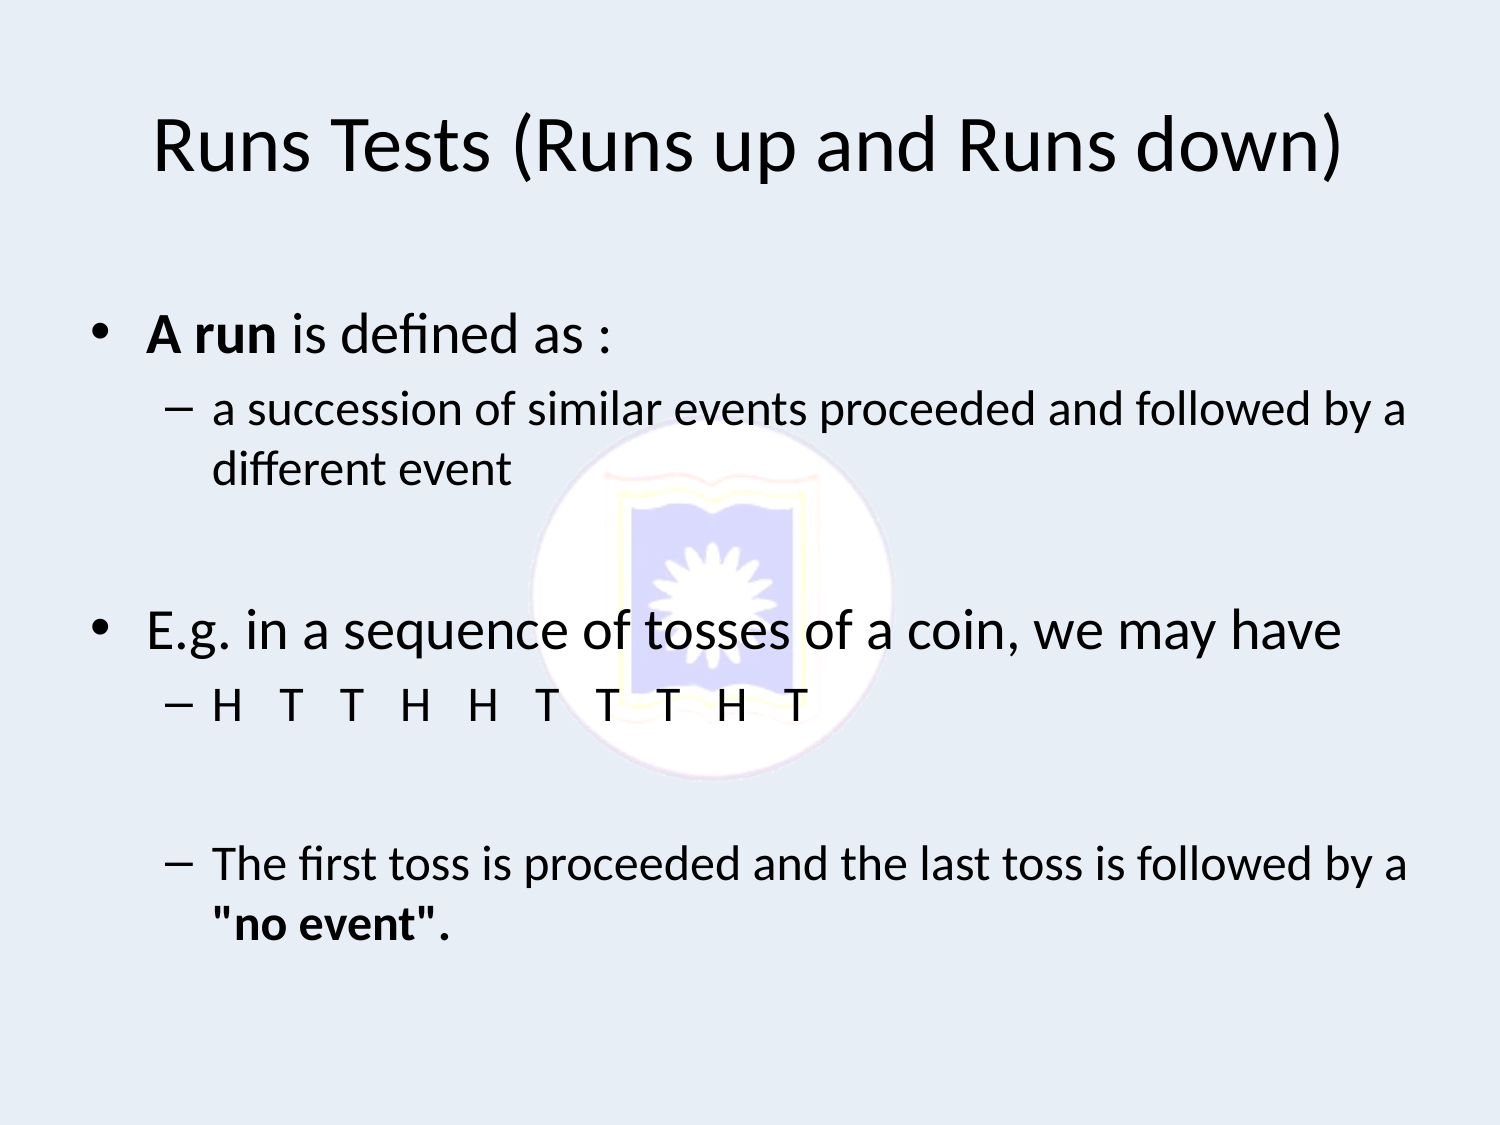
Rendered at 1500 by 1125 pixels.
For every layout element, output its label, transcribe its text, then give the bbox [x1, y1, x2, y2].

title Runs Tests (Runs up and Runs down) [75, 45, 1425, 233]
list A run is defined as : a succession of similar events proceeded and followed by a different event E.g. in a sequence of tosses of a coin, we may have H T T H H T T T H T The first toss is proceeded and the last toss is followed by a "no event". [75, 287, 1425, 1005]
